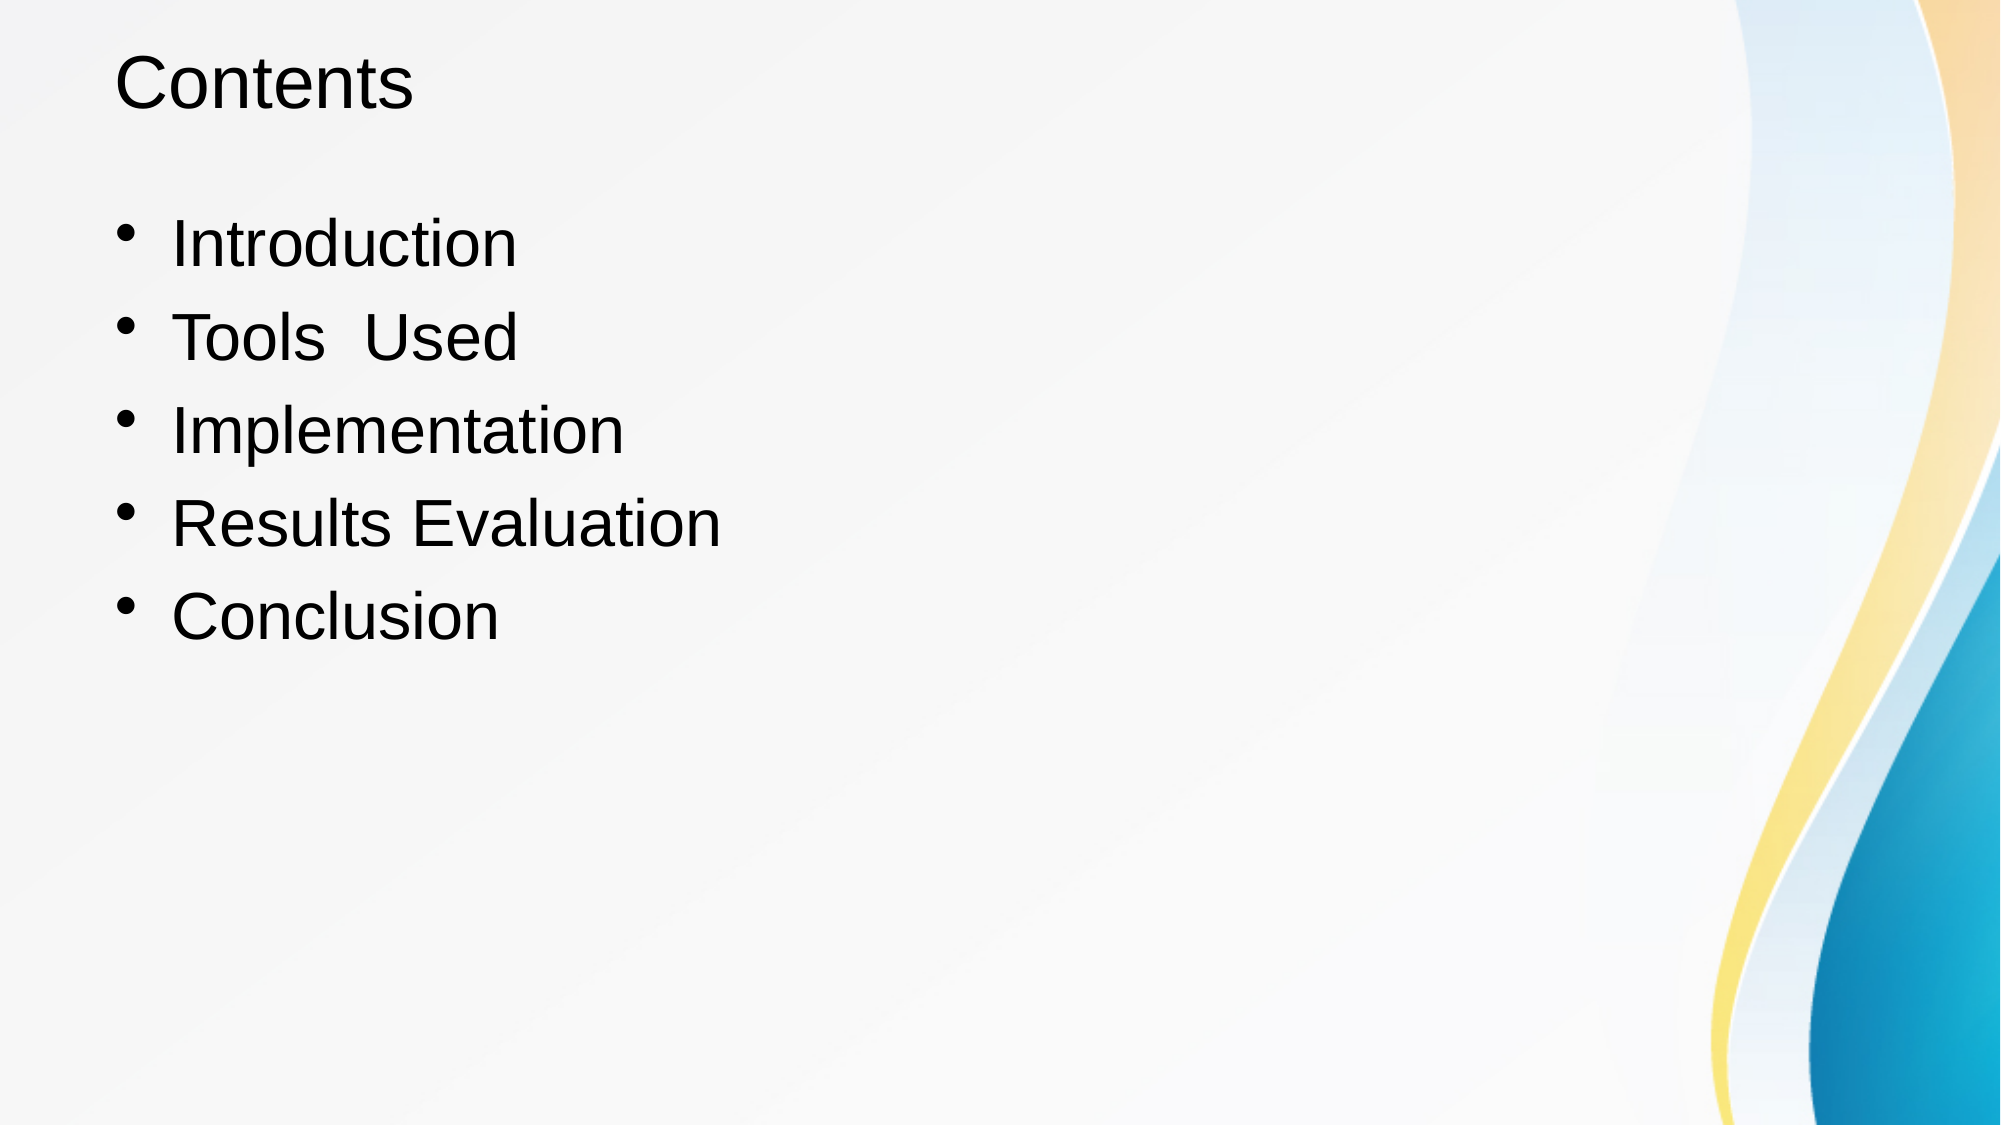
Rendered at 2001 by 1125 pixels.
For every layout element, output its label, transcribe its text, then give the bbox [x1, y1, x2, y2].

list Introduction Tools Used Implementation Results Evaluation Conclusion [99, 192, 1901, 1006]
title Contents [99, 30, 1901, 127]
picture [0, 0, 2001, 1125]
